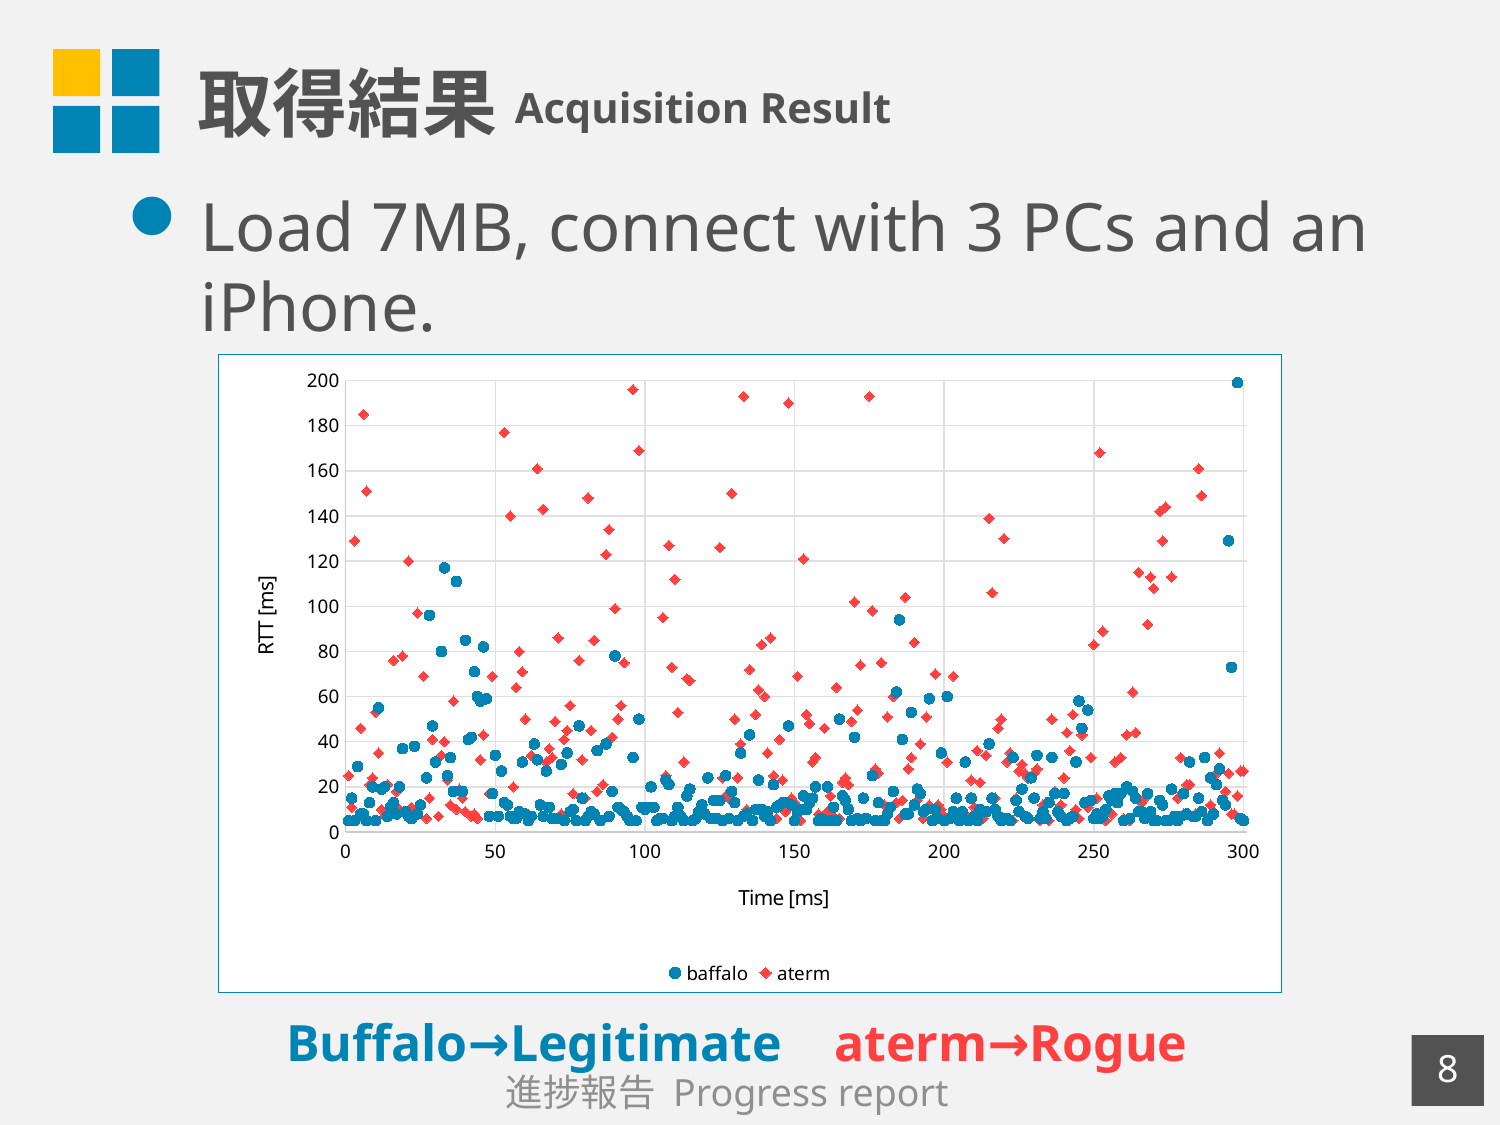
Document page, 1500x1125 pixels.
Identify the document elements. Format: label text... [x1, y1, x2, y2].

list Load 7MB, connect with 3 PCs and an iPhone. [112, 176, 1484, 957]
text_box Acquisition Result [500, 74, 972, 140]
text_box Buffalo→Legitimate aterm→Rogue [182, 1003, 1230, 1079]
title 取得結果 [183, 7, 1500, 195]
chart [218, 354, 1282, 993]
footer 進捗報告 Progress report [53, 1061, 1402, 1122]
slide_number 7 [1411, 1035, 1484, 1106]
